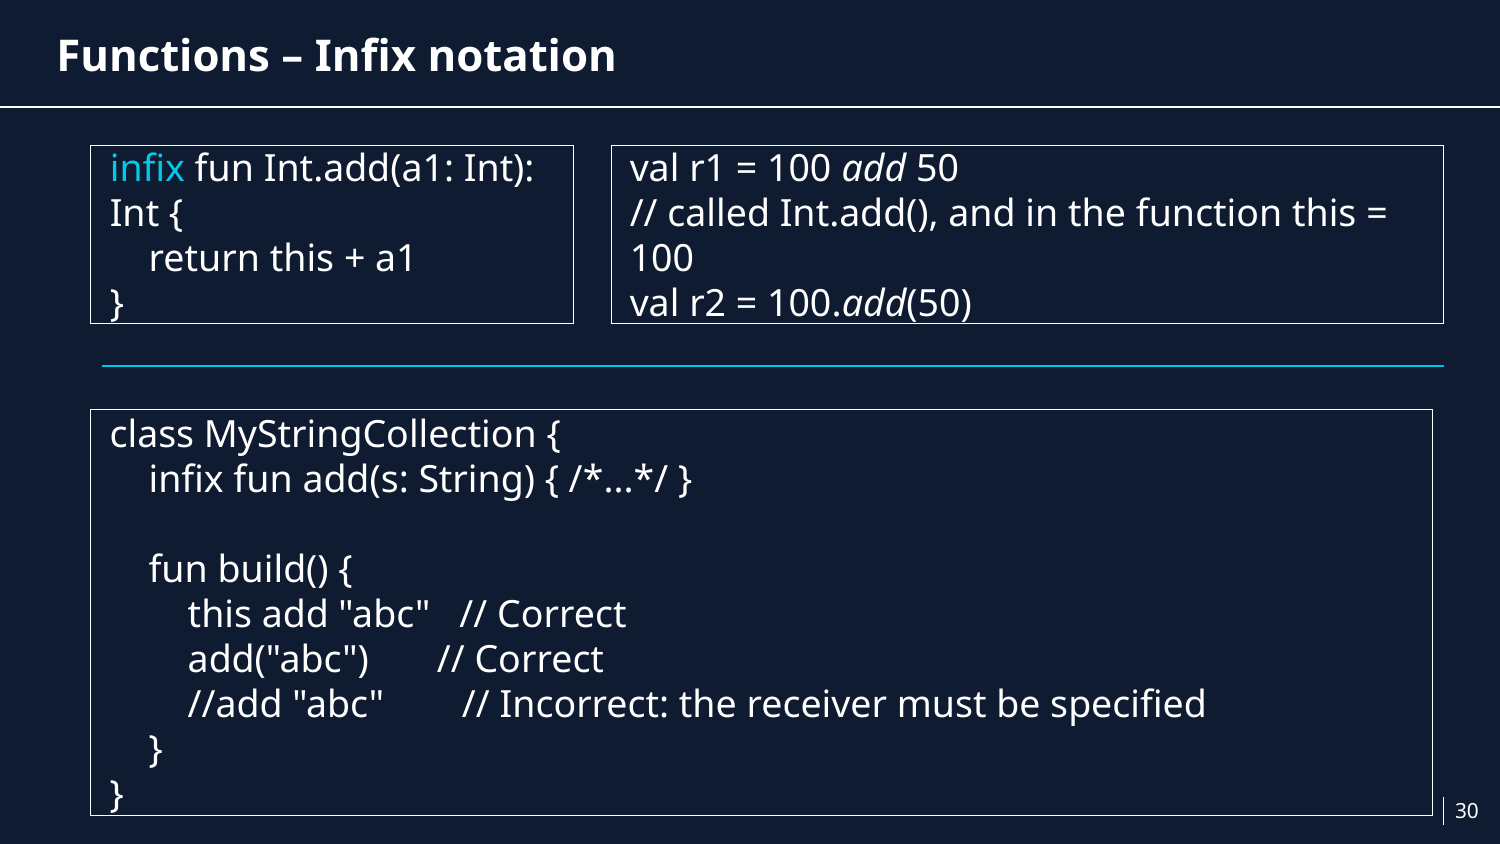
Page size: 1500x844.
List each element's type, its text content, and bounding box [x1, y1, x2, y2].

text_box class MyStringCollection { infix fun add(s: String) { /*...*/ } fun build() { this add "abc" // Correct add("abc") // Correct //add "abc" // Incorrect: the receiver must be specified } } [90, 409, 1433, 816]
text_box infix fun Int.add(a1: Int): Int { return this + a1 } [90, 145, 574, 324]
text_box val r1 = 100 add 50 // called Int.add(), and in the function this = 100 val r2 = 100.add(50) [611, 145, 1444, 324]
title Functions – Infix notation [56, 0, 1444, 108]
